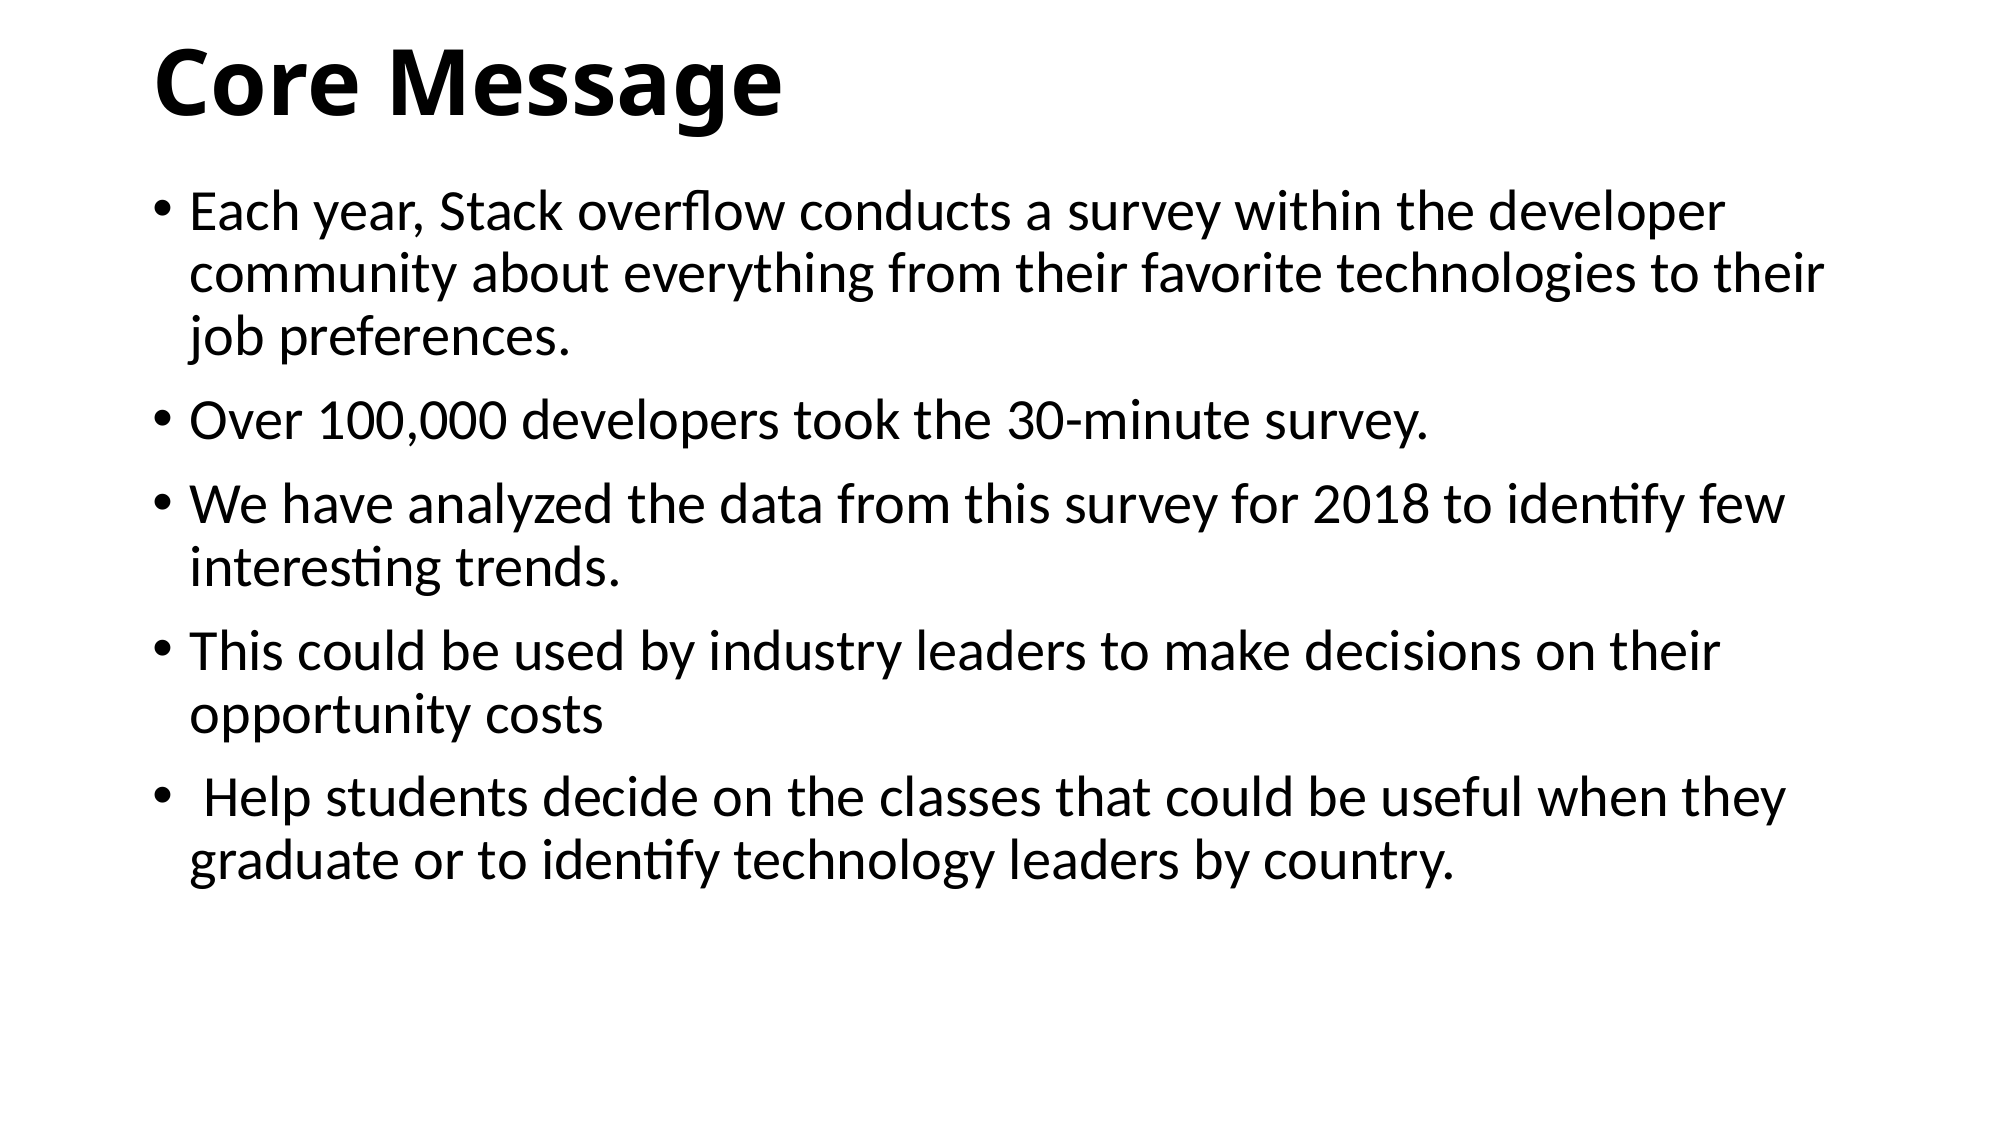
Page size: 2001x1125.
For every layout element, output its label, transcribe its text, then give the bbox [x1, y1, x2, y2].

title Core Message [137, 0, 1863, 172]
list Each year, Stack overflow conducts a survey within the developer community about everything from their favorite technologies to their job preferences. Over 100,000 developers took the 30-minute survey. We have analyzed the data from this survey for 2018 to identify few interesting trends. This could be used by industry leaders to make decisions on their opportunity costs Help students decide on the classes that could be useful when they graduate or to identify technology leaders by country. [137, 172, 1863, 1043]
